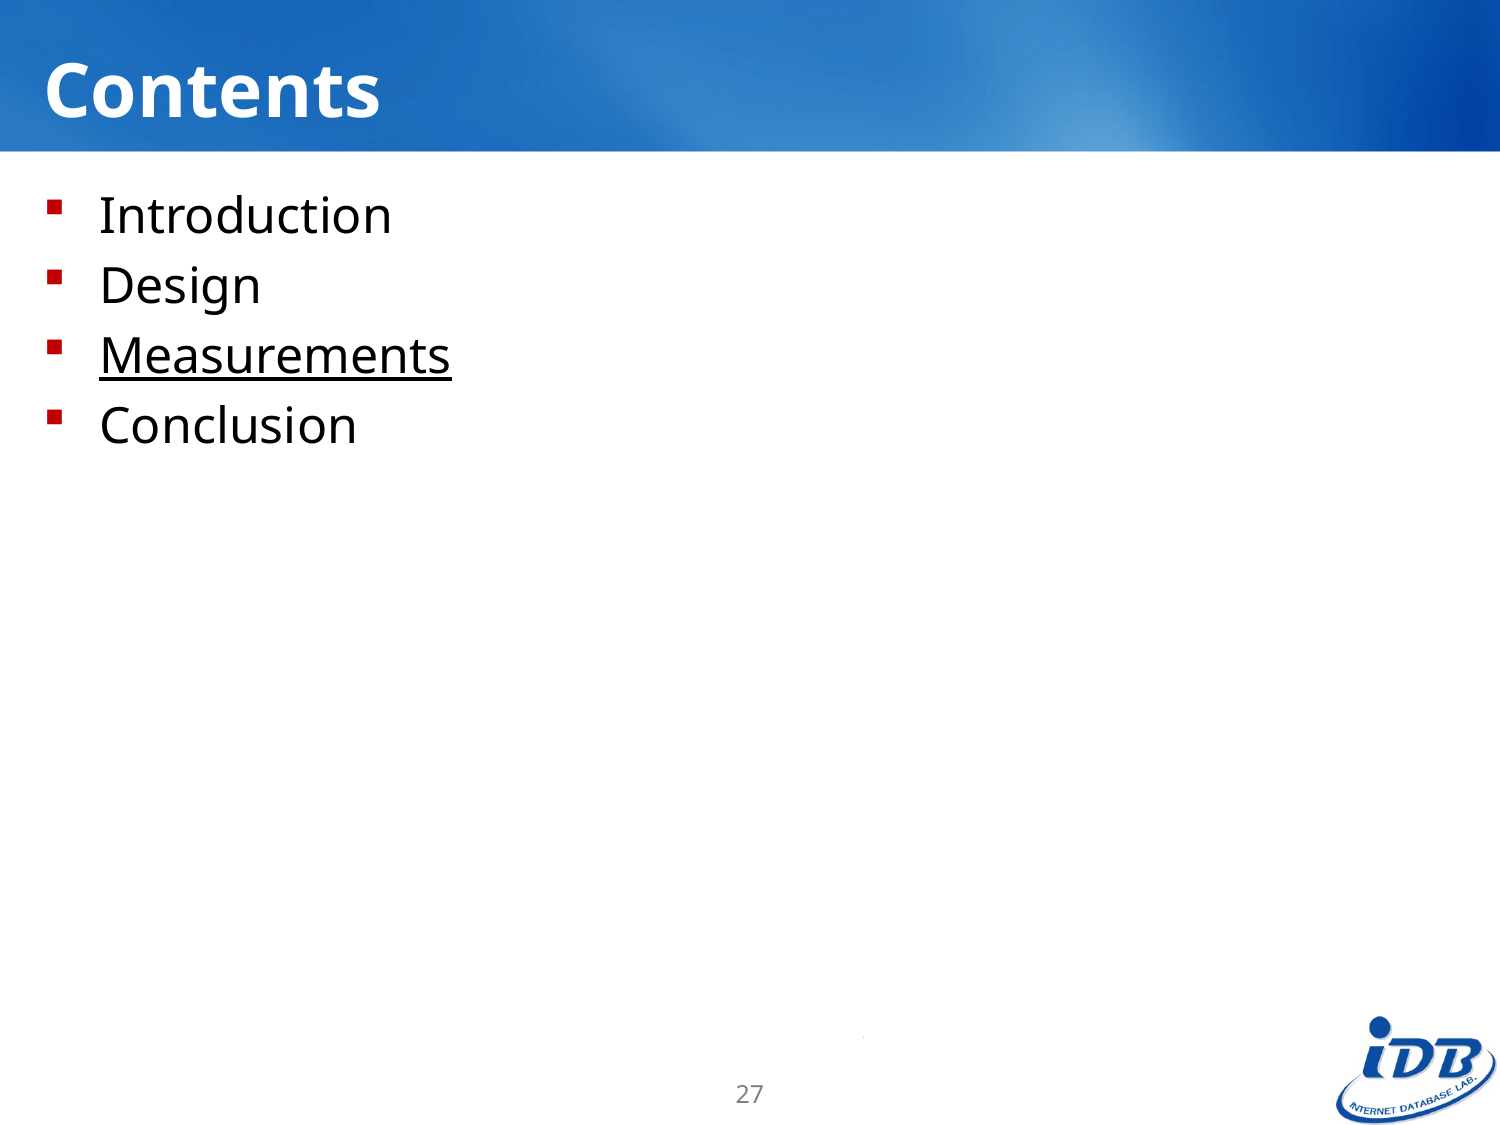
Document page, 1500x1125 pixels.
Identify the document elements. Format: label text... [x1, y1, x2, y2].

slide_number 27 [688, 1078, 812, 1114]
picture [0, 0, 1500, 1125]
title Contents [28, 23, 1472, 153]
list Introduction Design Measurements Conclusion [28, 175, 1472, 1067]
